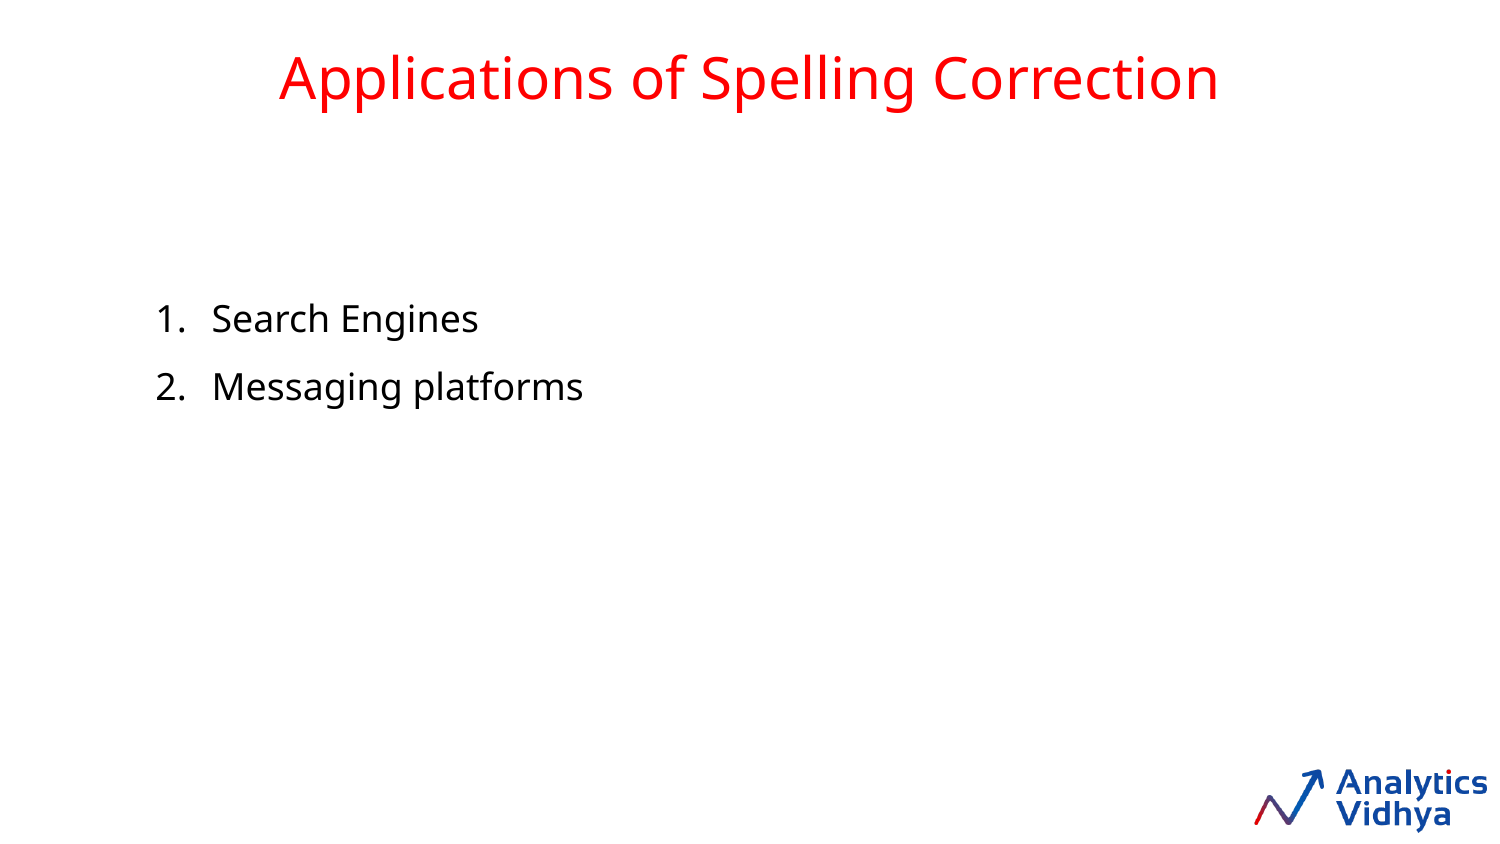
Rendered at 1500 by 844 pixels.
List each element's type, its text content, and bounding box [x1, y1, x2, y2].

picture [1233, 757, 1500, 844]
text_box Applications of Spelling Correction [0, 35, 1500, 124]
text_box Search Engines Messaging platforms [121, 235, 1379, 742]
